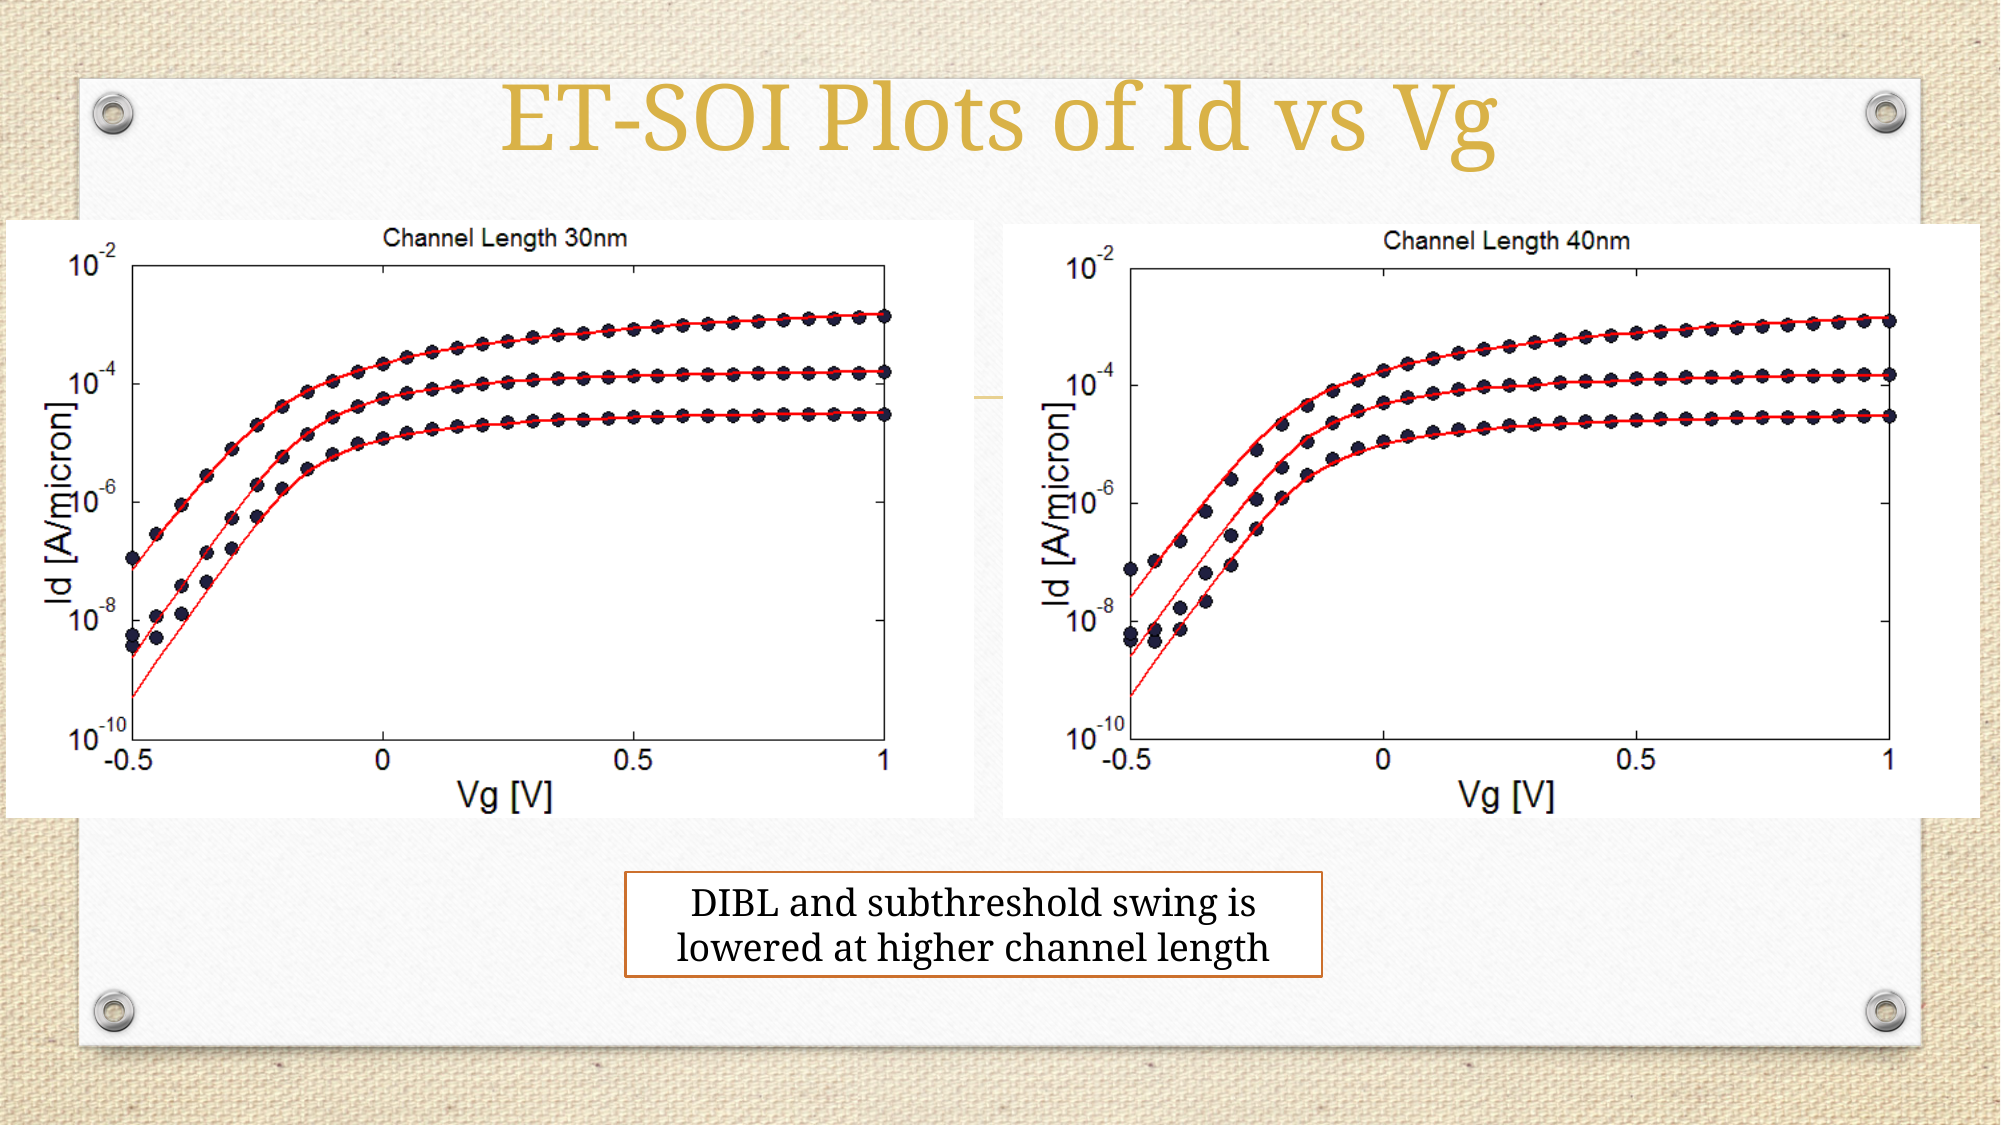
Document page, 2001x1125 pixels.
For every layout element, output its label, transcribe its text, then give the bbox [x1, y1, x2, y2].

picture [0, 0, 2001, 1125]
text_box DIBL and subthreshold swing is lowered at higher channel length [624, 871, 1323, 978]
title ET-SOI Plots of Id vs Vg [212, 6, 1788, 221]
